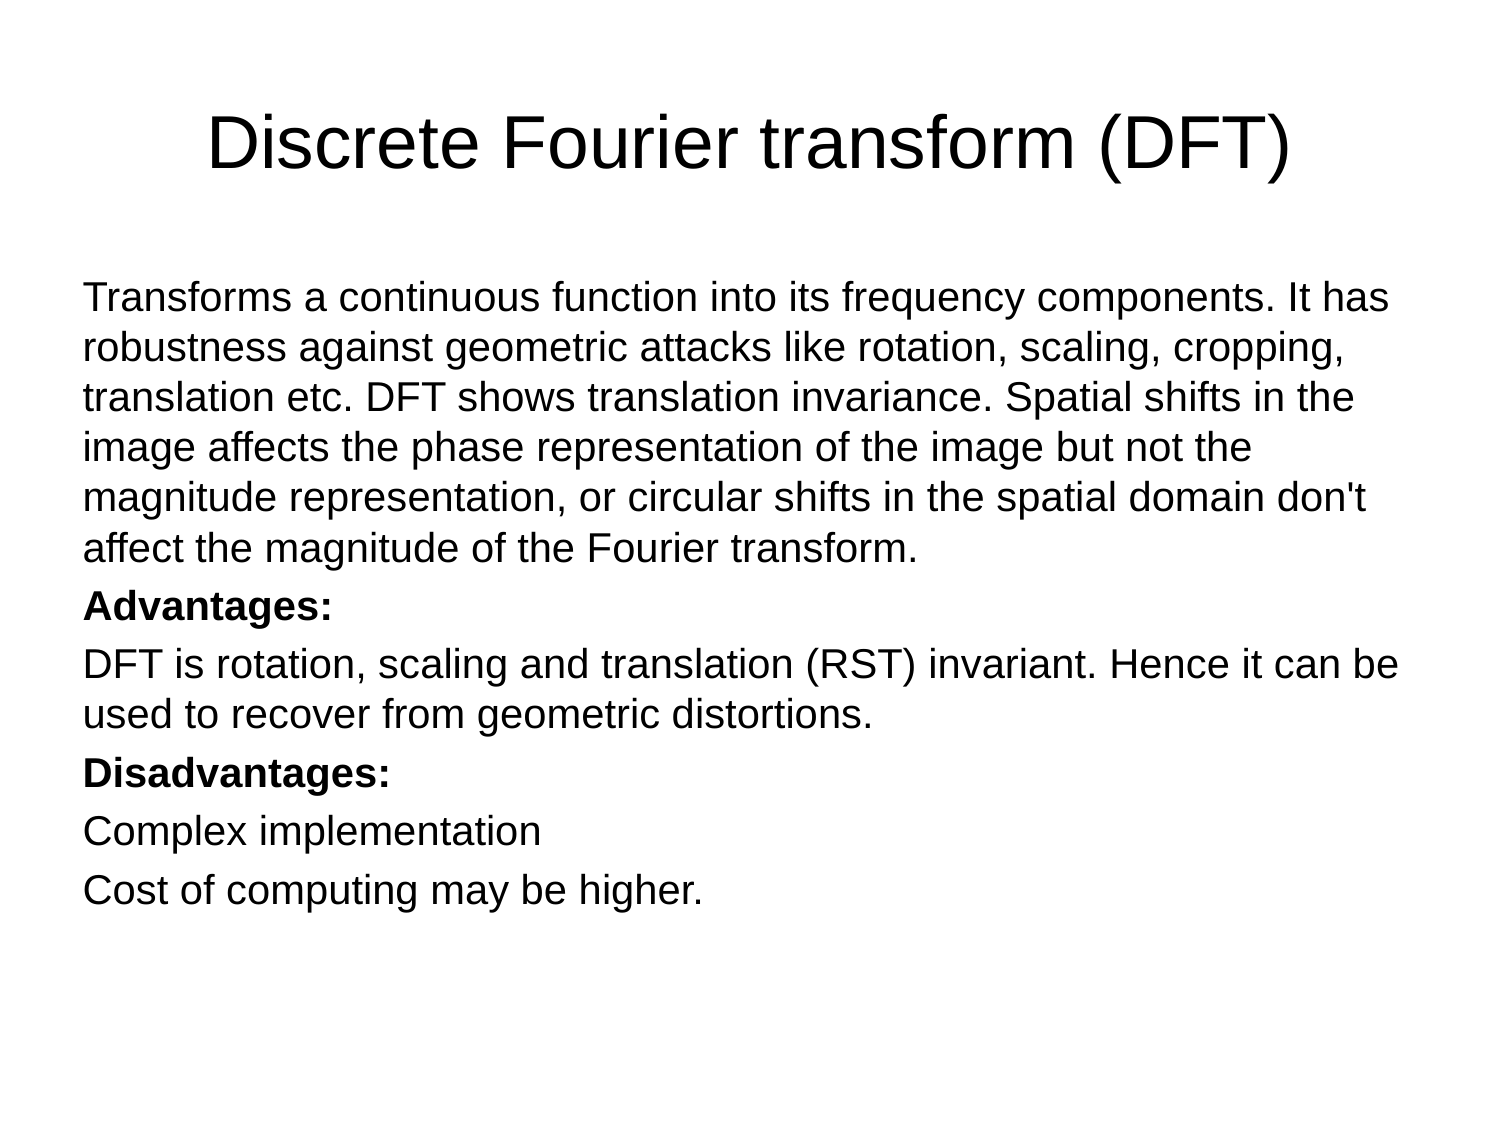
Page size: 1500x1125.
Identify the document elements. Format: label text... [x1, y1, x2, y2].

list Transforms a continuous function into its frequency components. It has robustness against geometric attacks like rotation, scaling, cropping, translation etc. DFT shows translation invariance. Spatial shifts in the image affects the phase representation of the image but not the magnitude representation, or circular shifts in the spatial domain don't affect the magnitude of the Fourier transform. Advantages: DFT is rotation, scaling and translation (RST) invariant. Hence it can be used to recover from geometric distortions. Disadvantages: Complex implementation Cost of computing may be higher. [74, 261, 1426, 1006]
title Discrete Fourier transform (DFT) [74, 44, 1426, 234]
